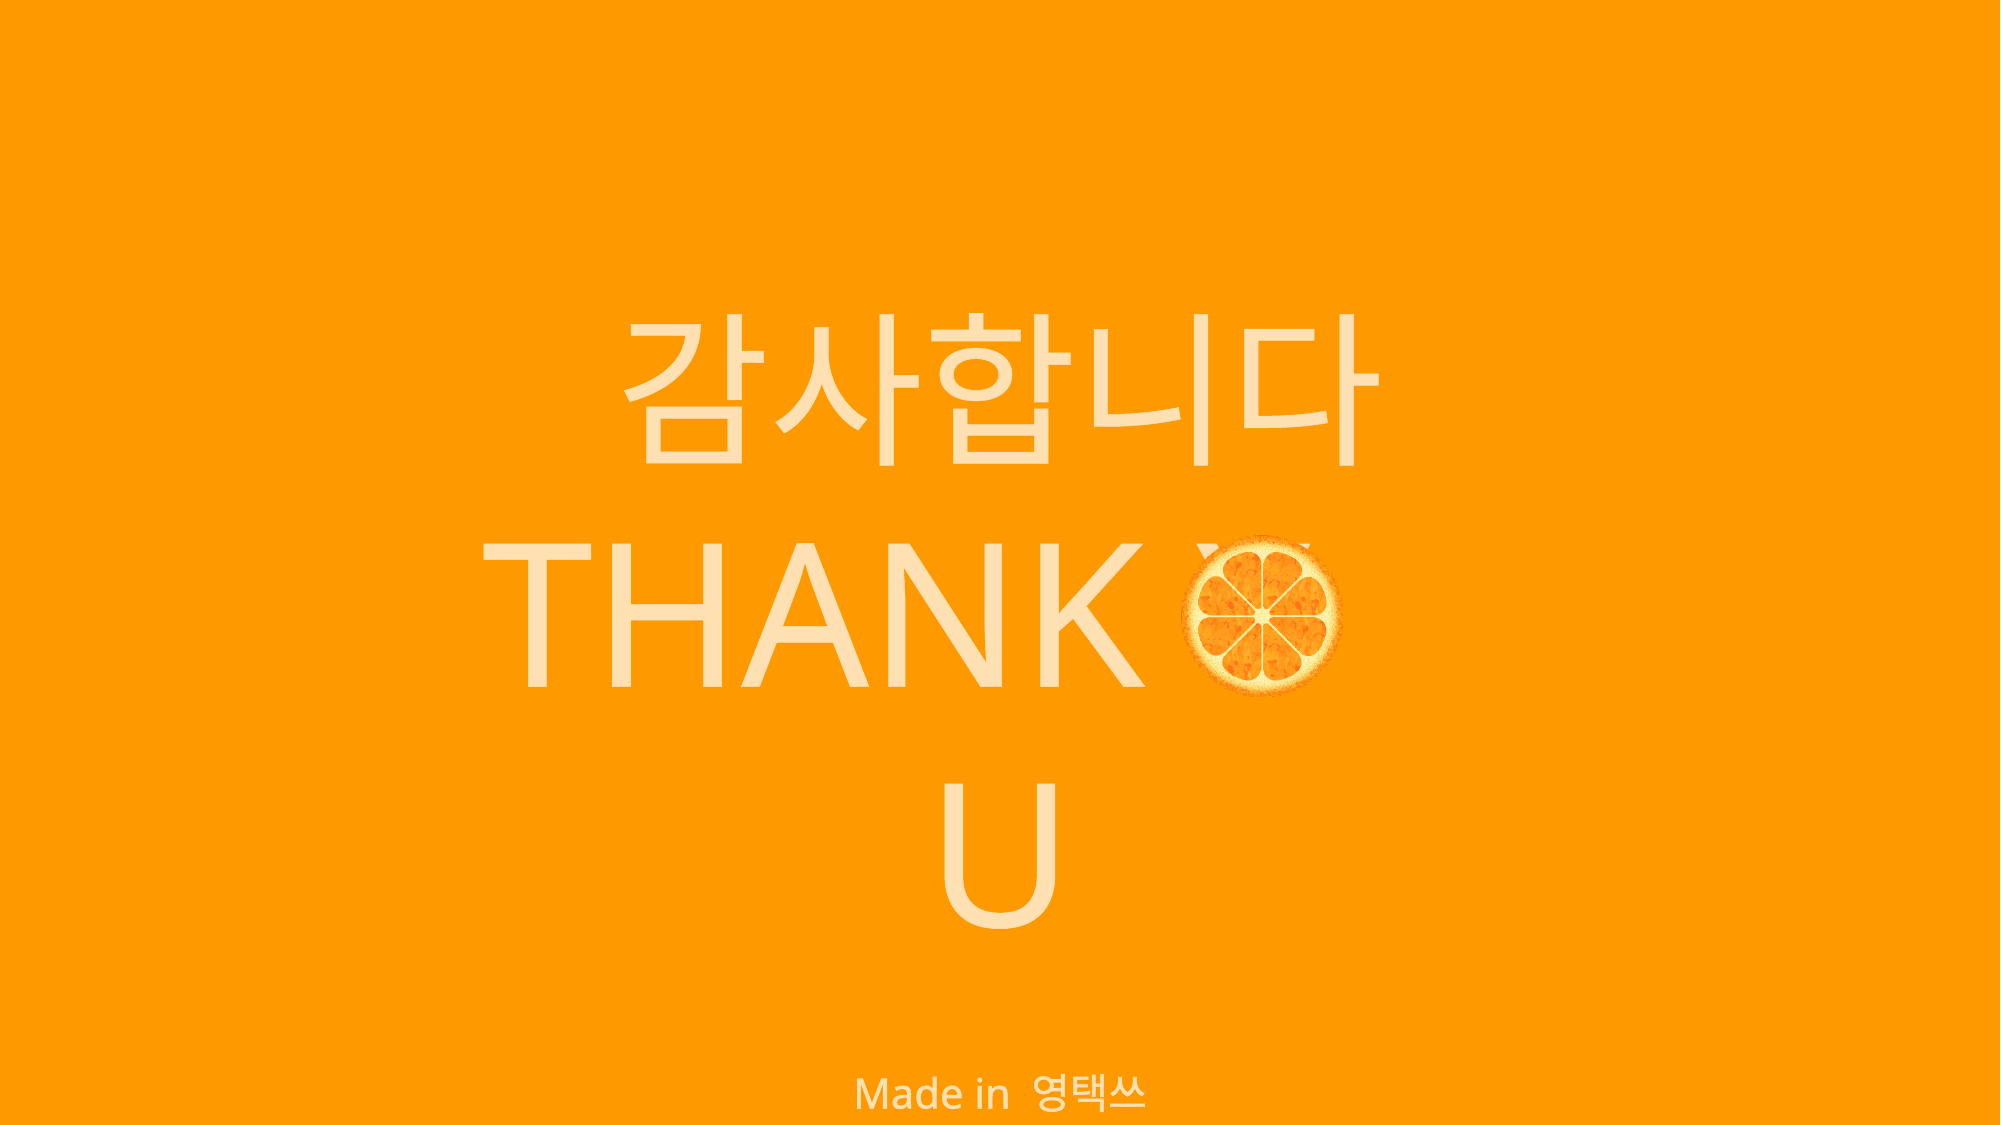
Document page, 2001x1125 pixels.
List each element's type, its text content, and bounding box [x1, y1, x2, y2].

text_box THANK Y U [430, 479, 1569, 975]
picture [1158, 512, 1366, 720]
text_box Made in 영택쓰 [726, 1059, 1274, 1125]
text_box 감사합니다 [532, 278, 1468, 493]
